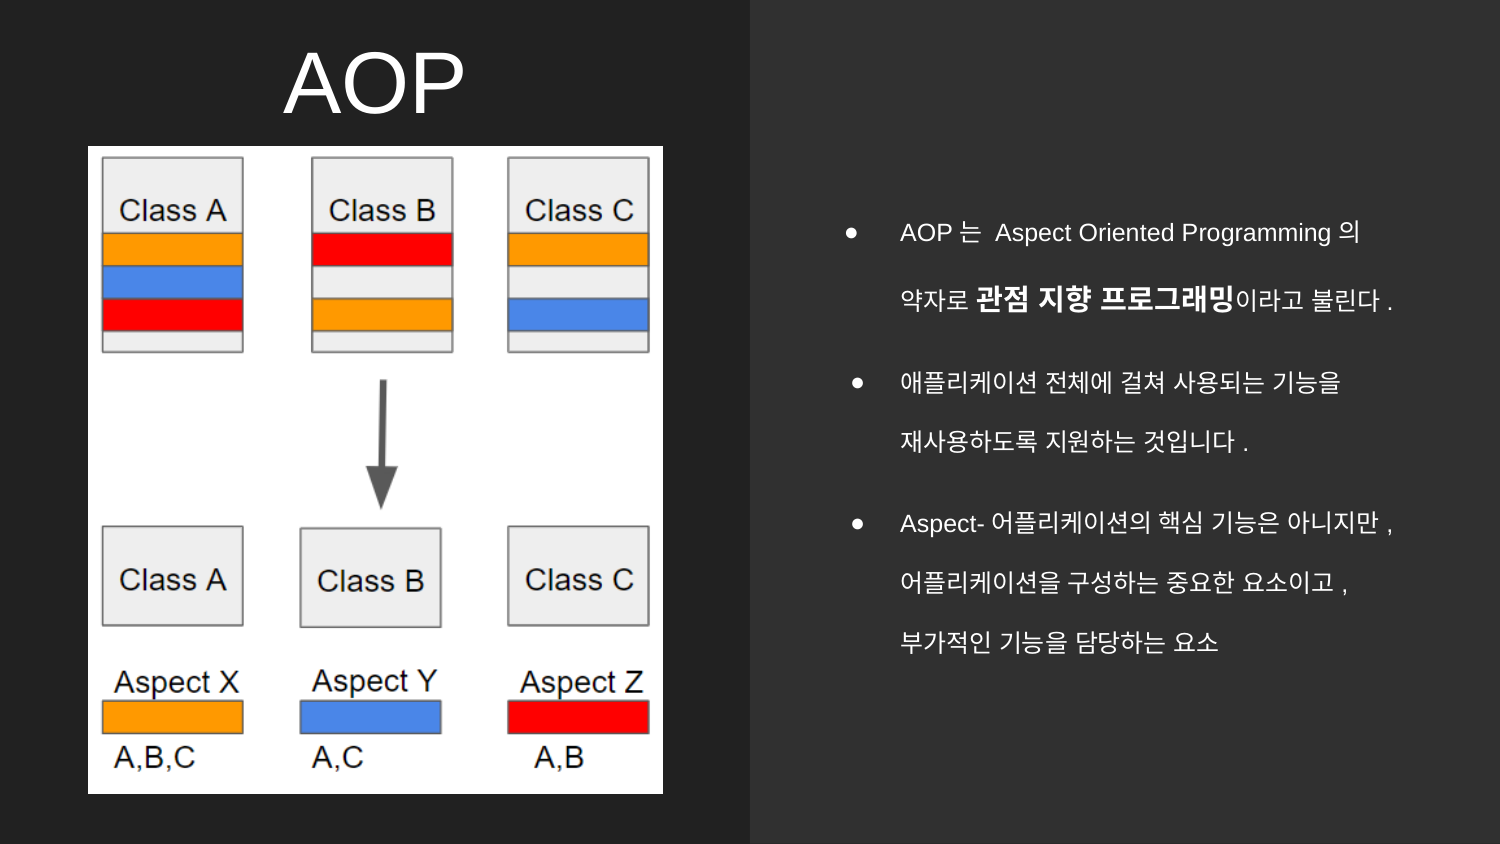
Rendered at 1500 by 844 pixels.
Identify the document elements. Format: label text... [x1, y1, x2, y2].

list AOP는 Aspect Oriented Programming의 약자로 관점 지향 프로그래밍이라고 불린다. 애플리케이션 전체에 걸쳐 사용되는 기능을 재사용하도록 지원하는 것입니다. Aspect-어플리케이션의 핵심 기능은 아니지만, 어플리케이션을 구성하는 중요한 요소이고, 부가적인 기능을 담당하는 요소 [810, 118, 1440, 725]
picture [88, 146, 663, 794]
title AOP [43, 20, 708, 147]
